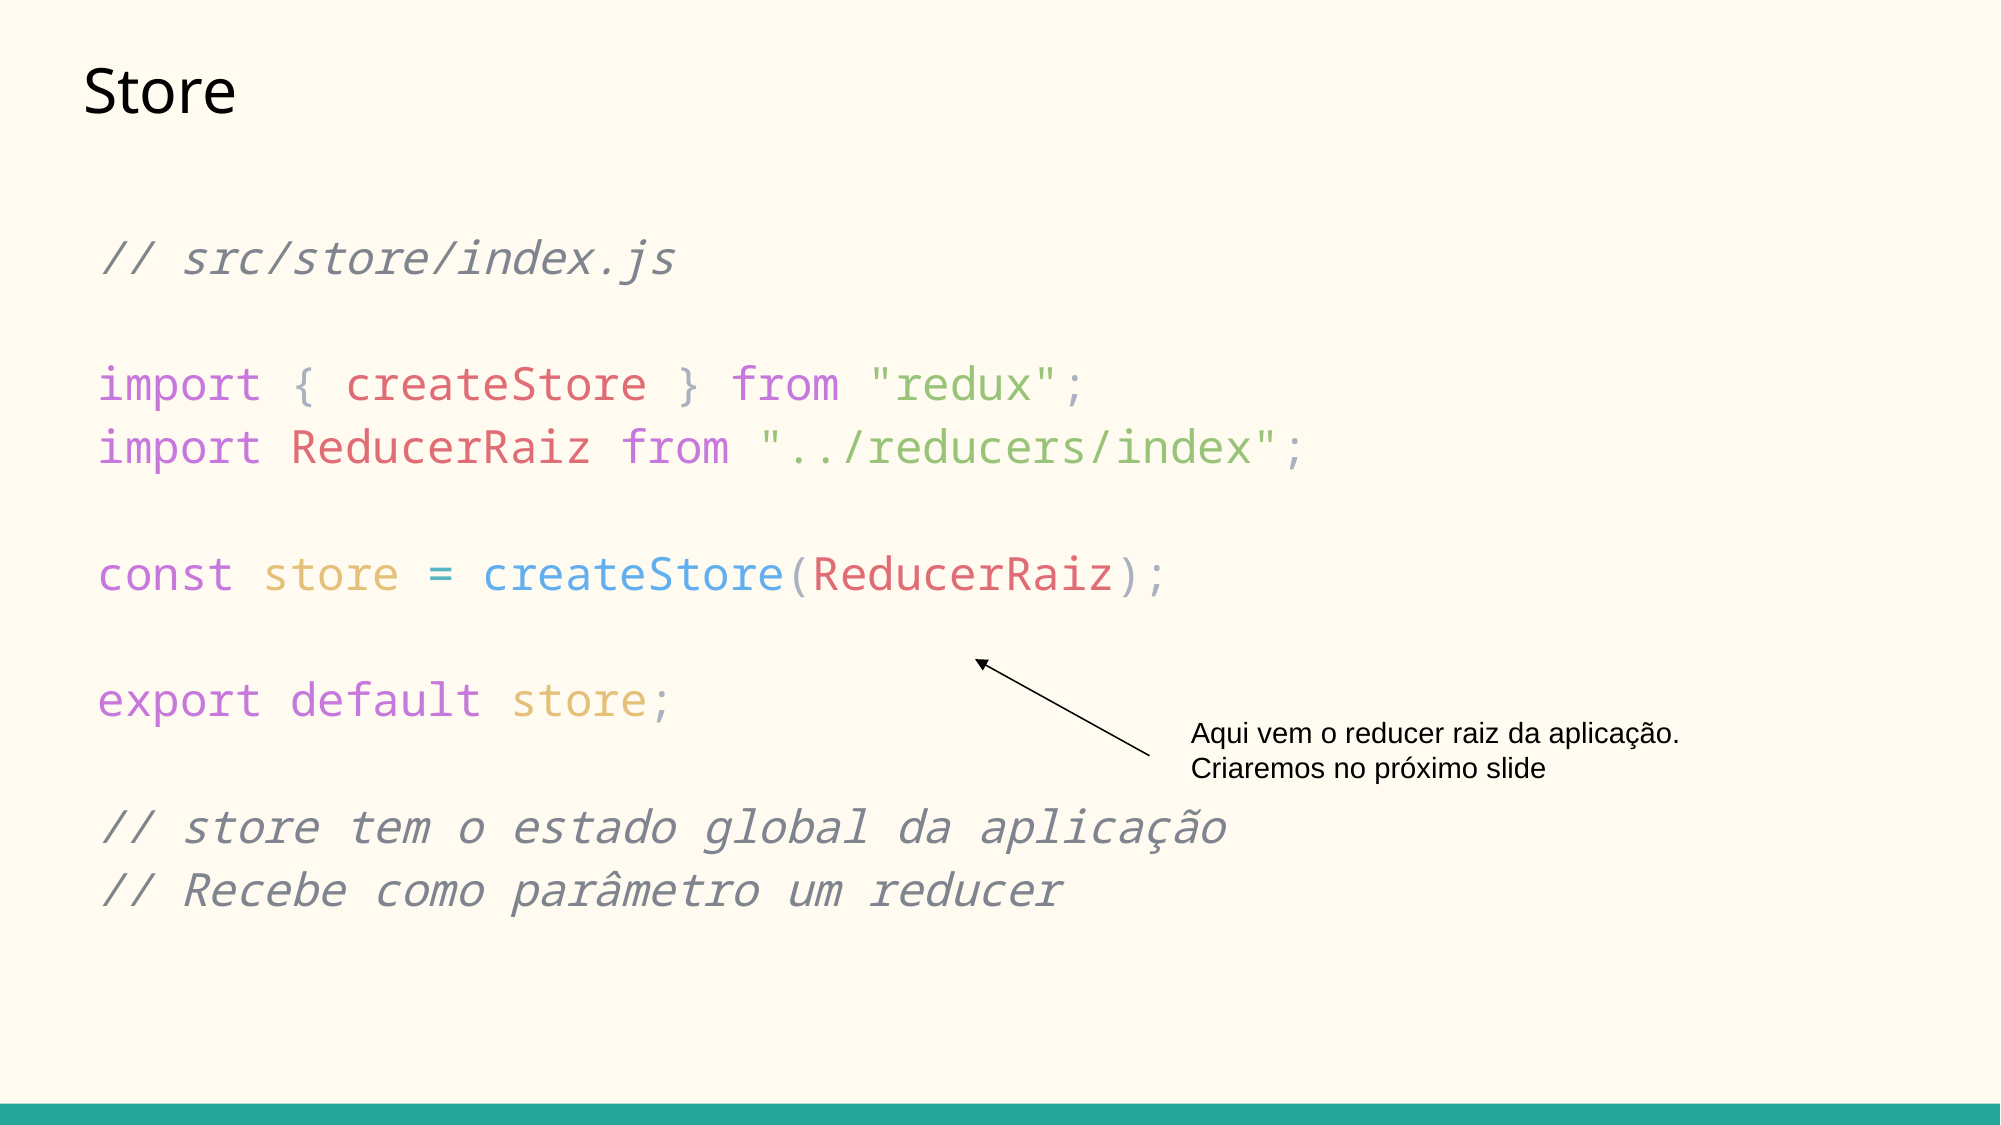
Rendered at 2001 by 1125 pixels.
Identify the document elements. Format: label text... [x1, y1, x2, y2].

list // src/store/index.js import { createStore } from "redux"; import ReducerRaiz from "../reducers/index"; const store = createStore(ReducerRaiz); export default store; // store tem o estado global da aplicação // Recebe como parâmetro um reducer [68, 205, 1932, 1000]
text_box Aqui vem o reducer raiz da aplicação. Criaremos no próximo slide [1176, 706, 1697, 792]
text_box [974, 658, 1150, 756]
title Store [68, 36, 1932, 171]
